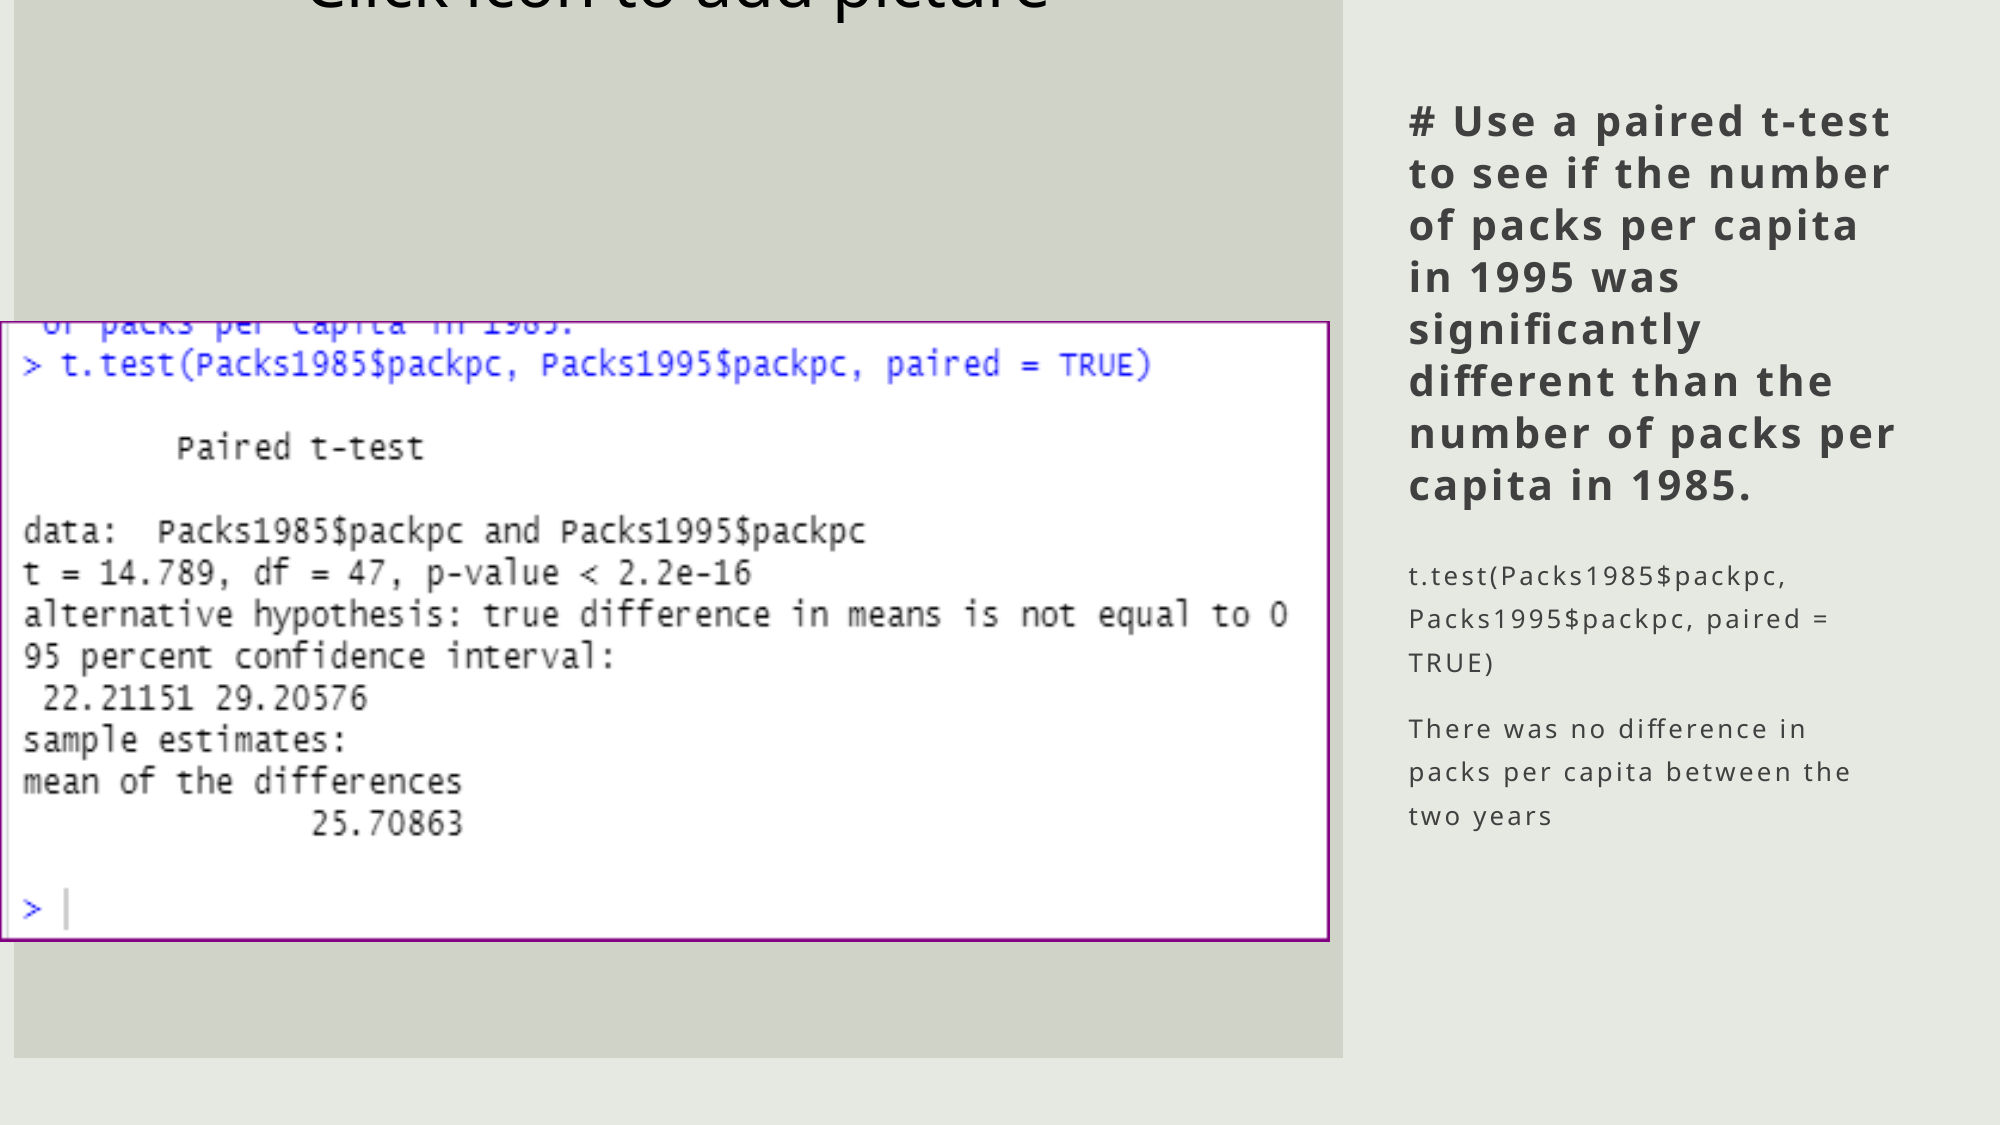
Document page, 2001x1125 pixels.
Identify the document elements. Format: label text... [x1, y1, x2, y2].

list t.test(Packs1985$packpc, Packs1995$packpc, paired = TRUE) There was no difference in packs per capita between the two years [1390, 528, 1920, 1000]
title # Use a paired t-test to see if the number of packs per capita in 1995 was significantly different than the number of packs per capita in 1985. [1390, 246, 1921, 524]
picture [0, 0, 1344, 1059]
